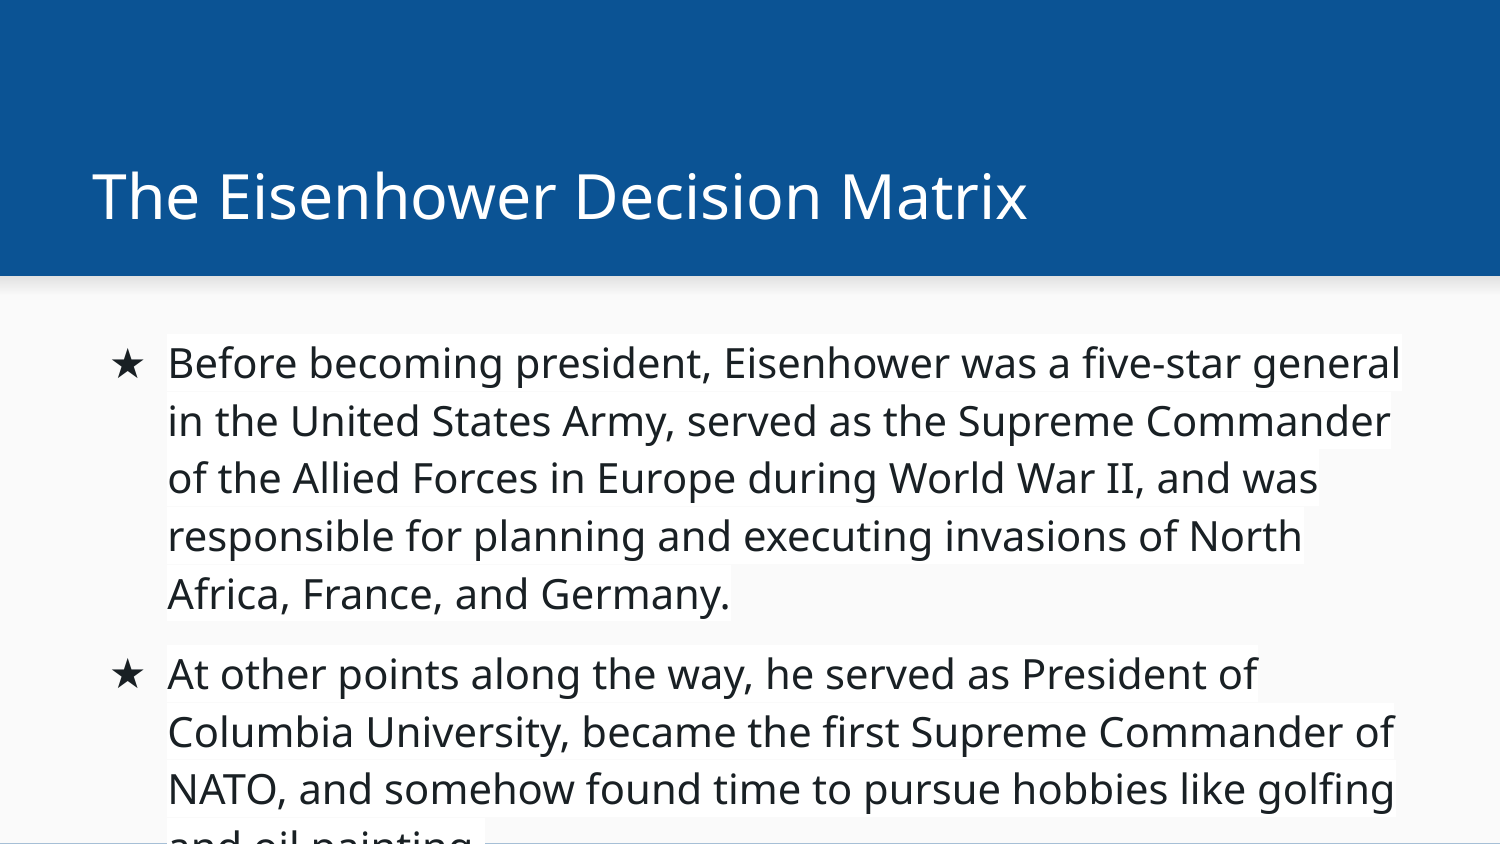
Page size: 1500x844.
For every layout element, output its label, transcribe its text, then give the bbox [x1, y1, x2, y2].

list Before becoming president, Eisenhower was a five-star general in the United States Army, served as the Supreme Commander of the Allied Forces in Europe during World War II, and was responsible for planning and executing invasions of North Africa, France, and Germany. At other points along the way, he served as President of Columbia University, became the first Supreme Commander of NATO, and somehow found time to pursue hobbies like golfing and oil painting. [77, 314, 1427, 760]
title The Eisenhower Decision Matrix [77, 121, 1427, 248]
